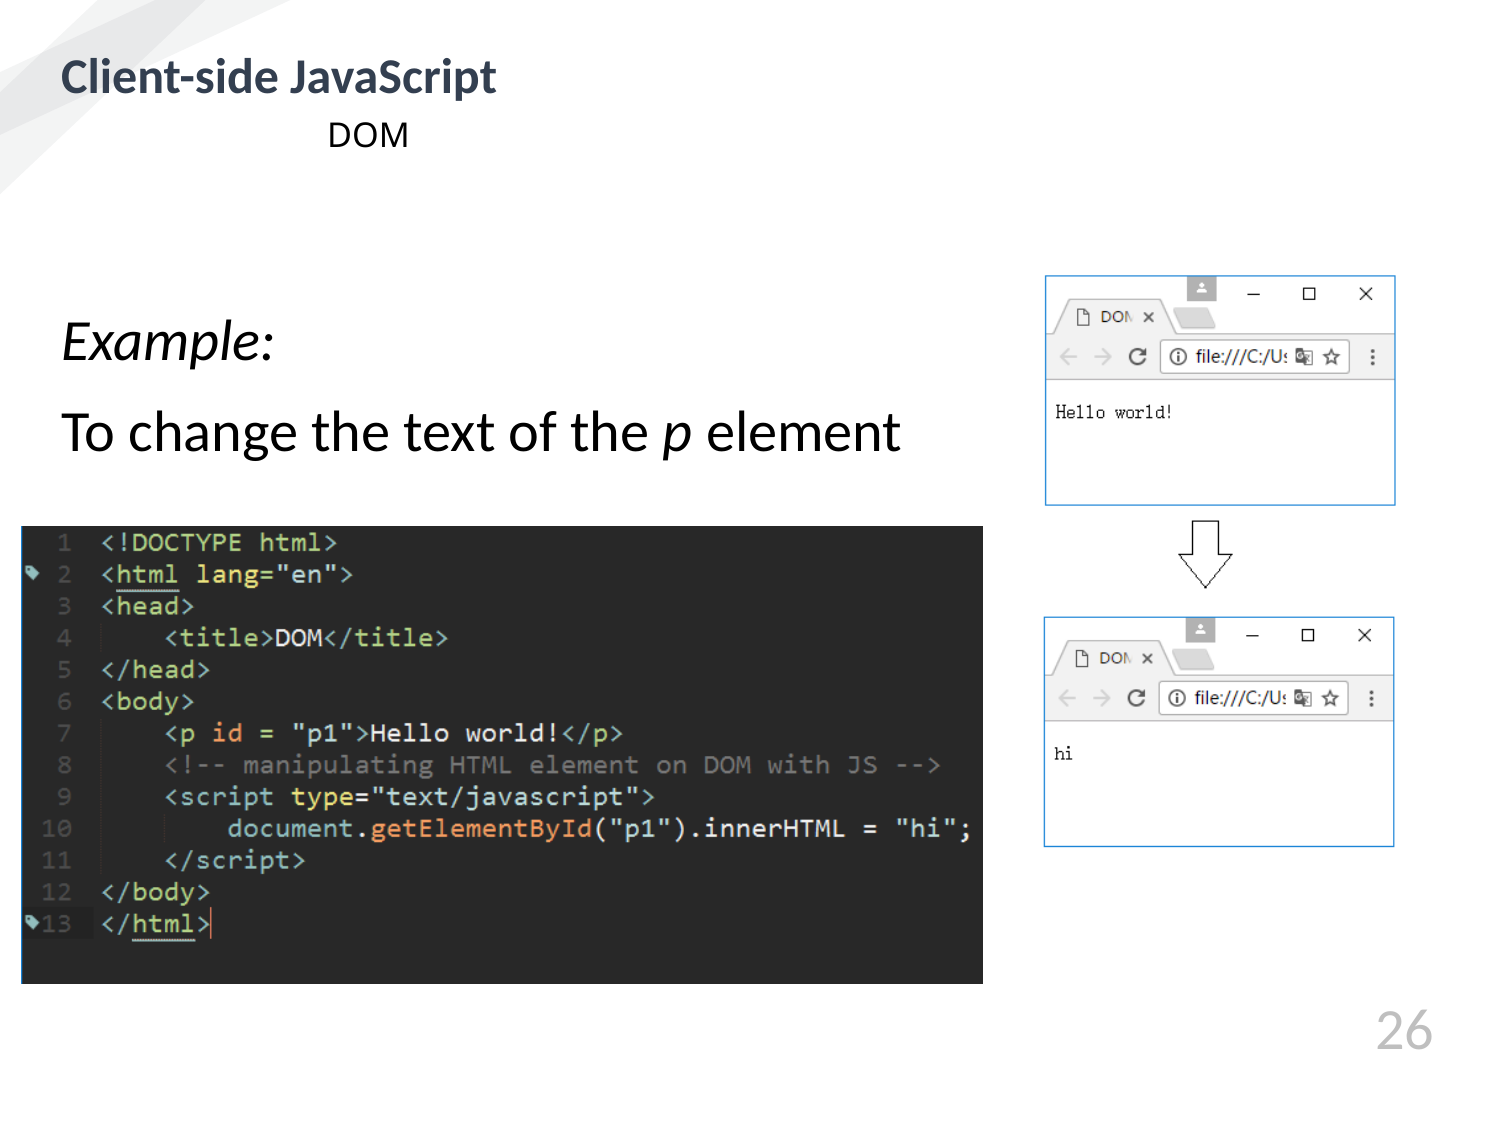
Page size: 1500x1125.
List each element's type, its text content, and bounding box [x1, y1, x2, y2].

picture [1034, 268, 1413, 862]
text_box Client-side JavaScript [53, 36, 698, 112]
text_box Example: To change the text of the p element [53, 294, 1034, 471]
picture [21, 526, 983, 984]
list DOM [318, 105, 964, 162]
text_box 26 [1368, 983, 1462, 1069]
